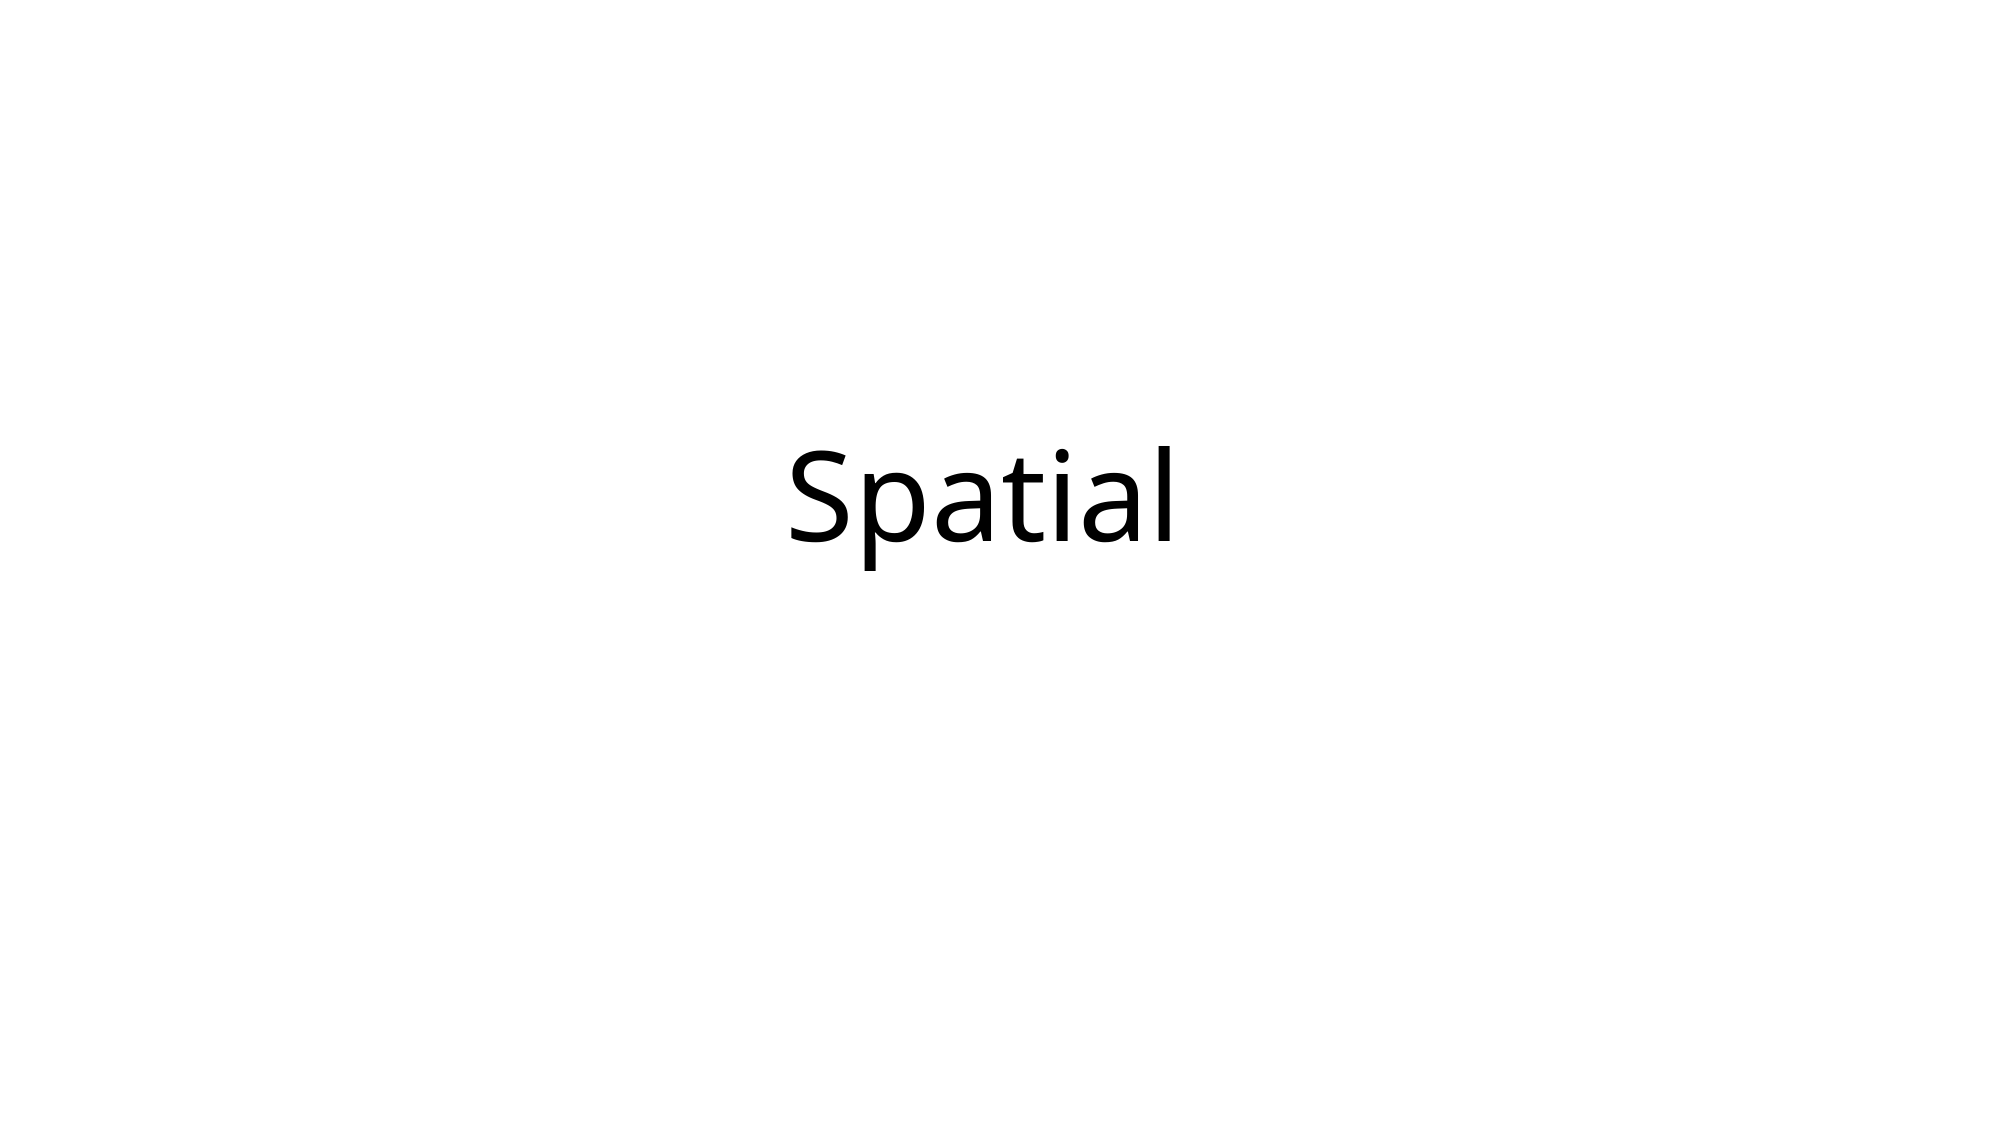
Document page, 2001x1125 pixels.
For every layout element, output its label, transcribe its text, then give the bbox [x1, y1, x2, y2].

title Spatial [249, 184, 1750, 576]
